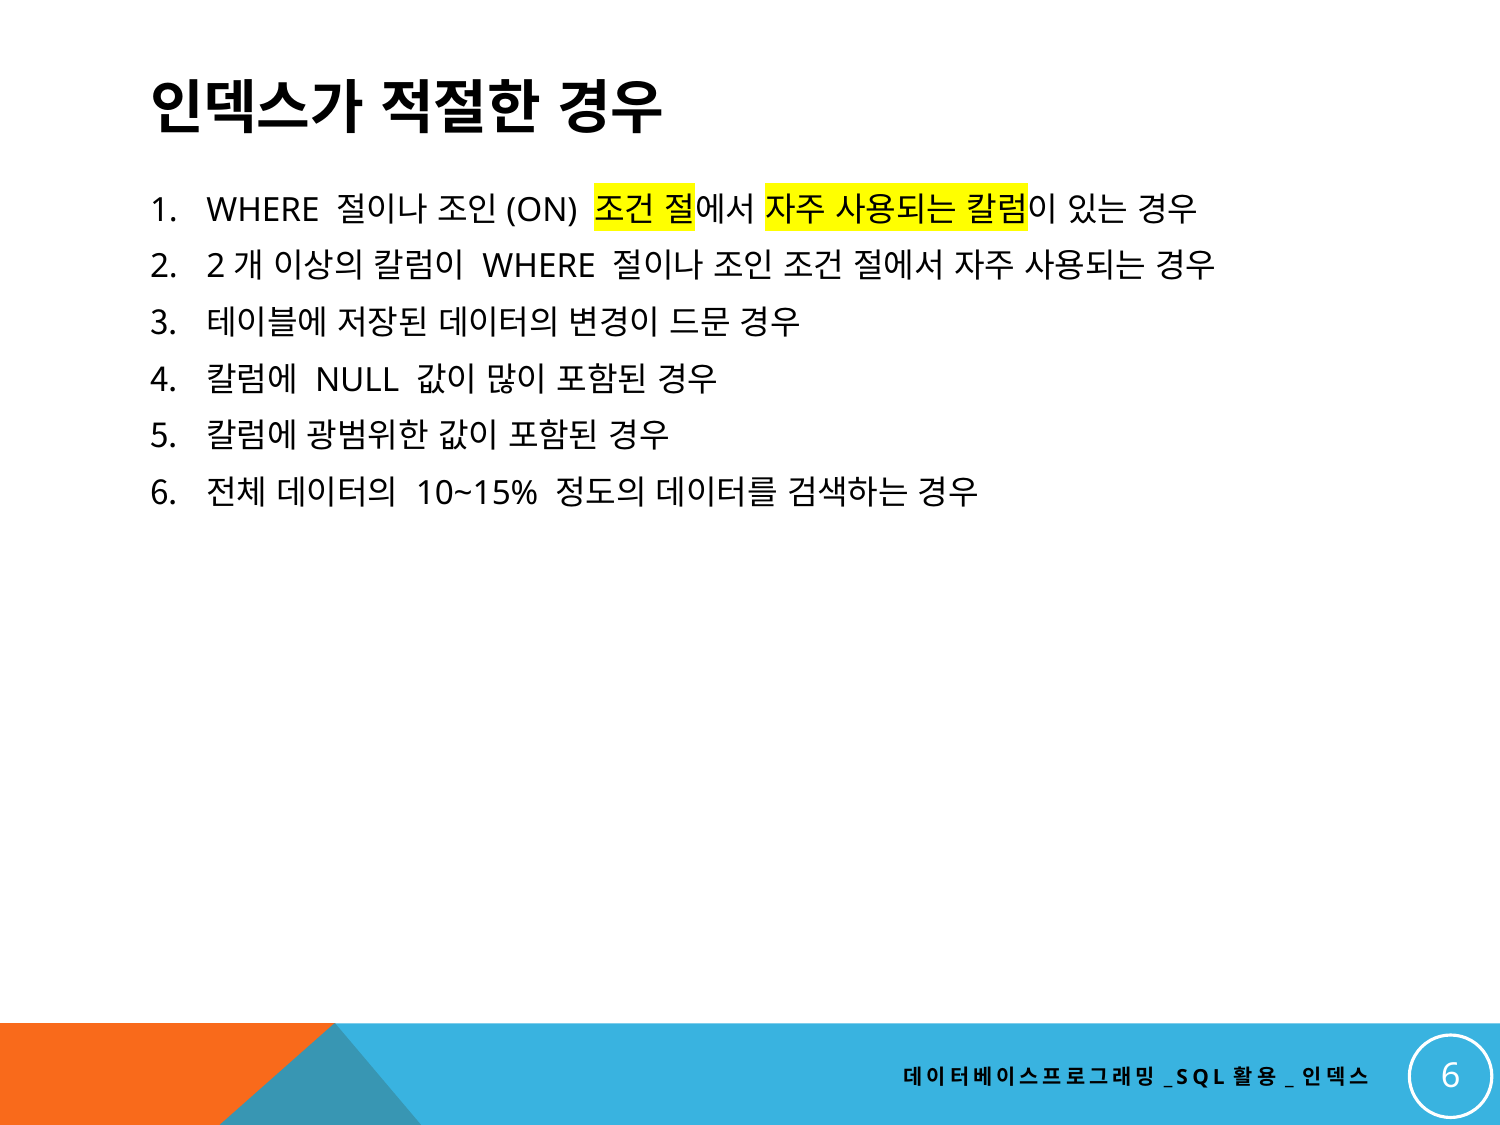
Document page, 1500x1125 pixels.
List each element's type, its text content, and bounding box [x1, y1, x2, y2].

footer 데이터베이스프로그래밍_SQL활용_인덱스 [608, 1053, 1384, 1099]
slide_number 6 [1407, 1033, 1494, 1120]
list WHERE 절이나 조인(ON) 조건 절에서 자주 사용되는 칼럼이 있는 경우 2개 이상의 칼럼이 WHERE 절이나 조인 조건 절에서 자주 사용되는 경우 테이블에 저장된 데이터의 변경이 드문 경우 칼럼에 NULL 값이 많이 포함된 경우 칼럼에 광범위한 값이 포함된 경우 전체 데이터의 10~15% 정도의 데이터를 검색하는 경우 [135, 180, 1369, 953]
title 인덱스가 적절한 경우 [135, 60, 1369, 150]
